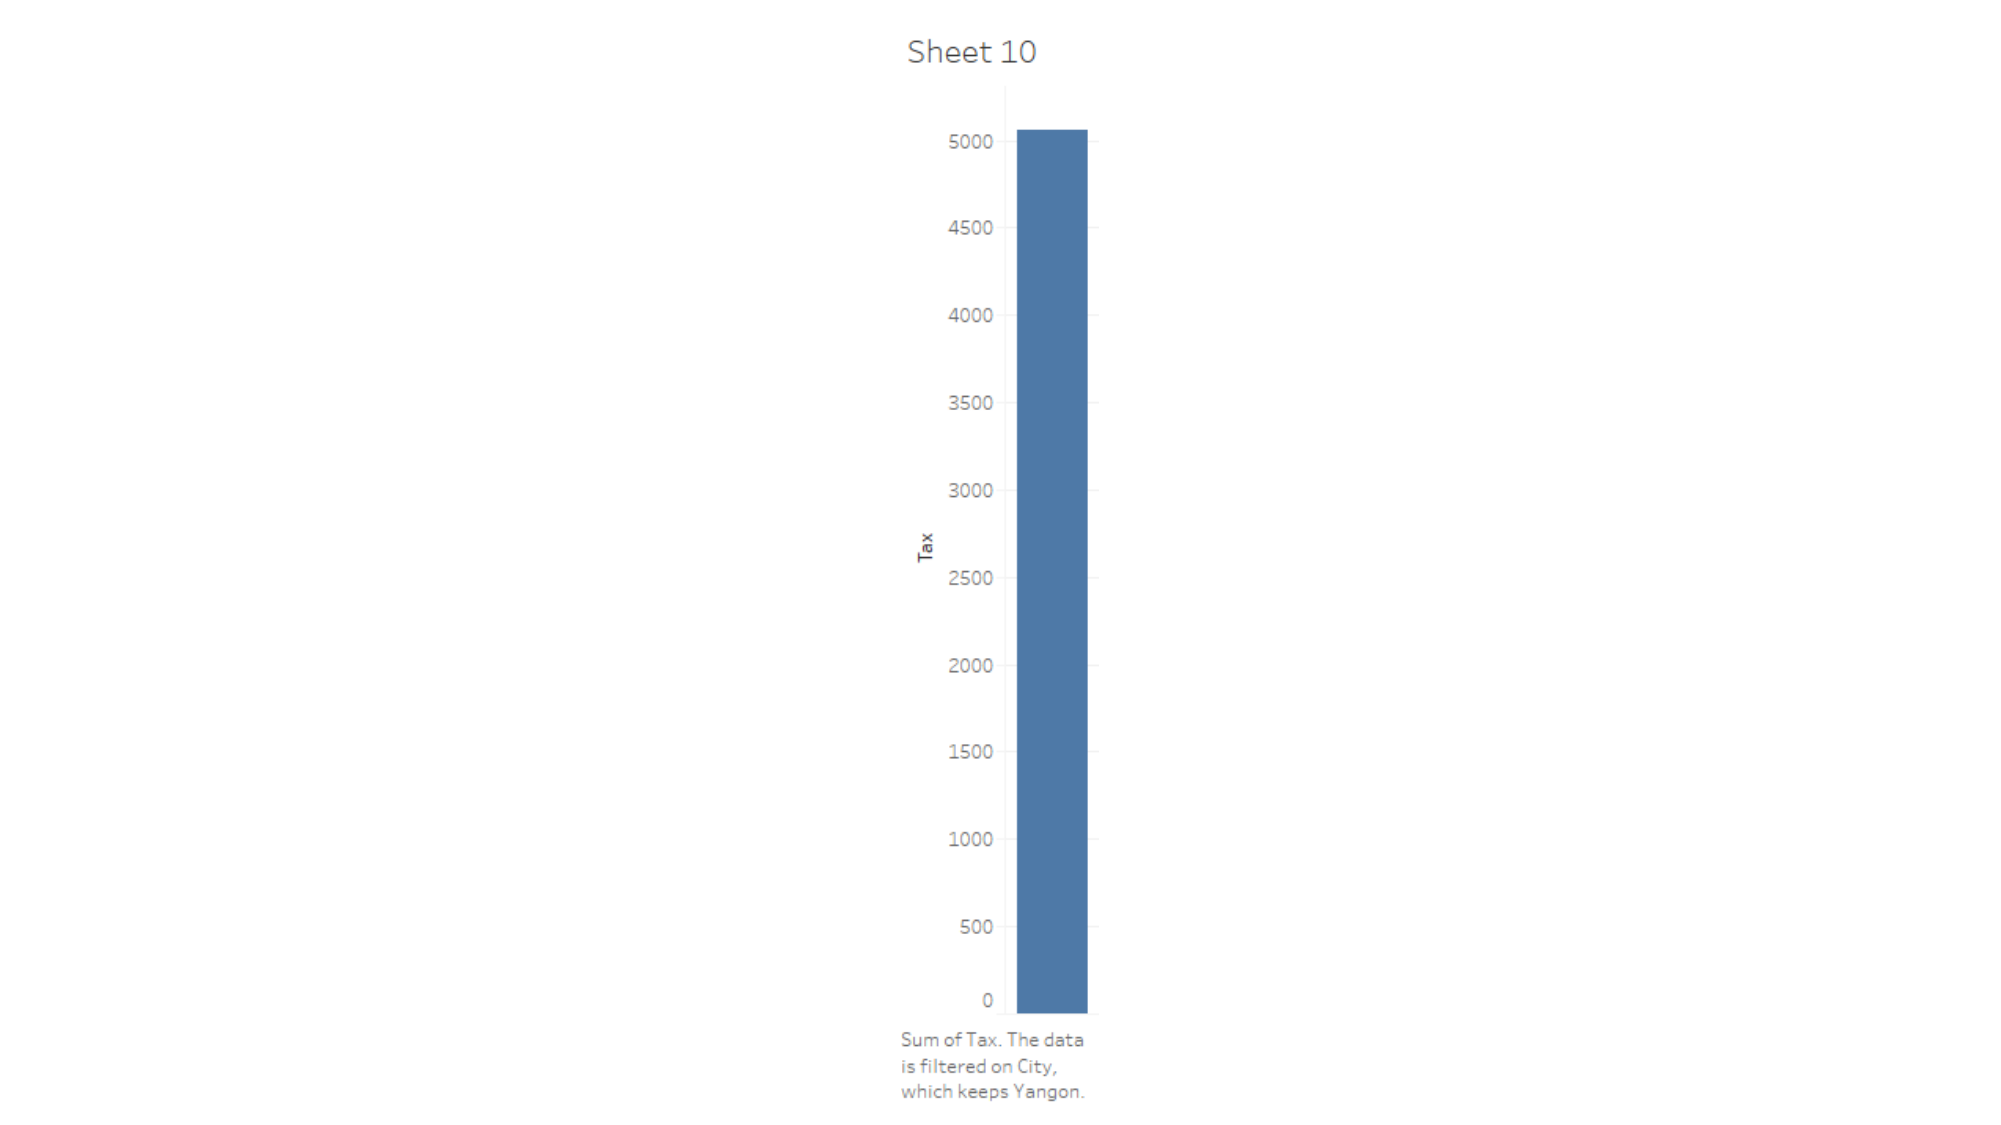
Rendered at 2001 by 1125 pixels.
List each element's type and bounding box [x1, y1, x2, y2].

picture [901, 19, 1099, 1106]
